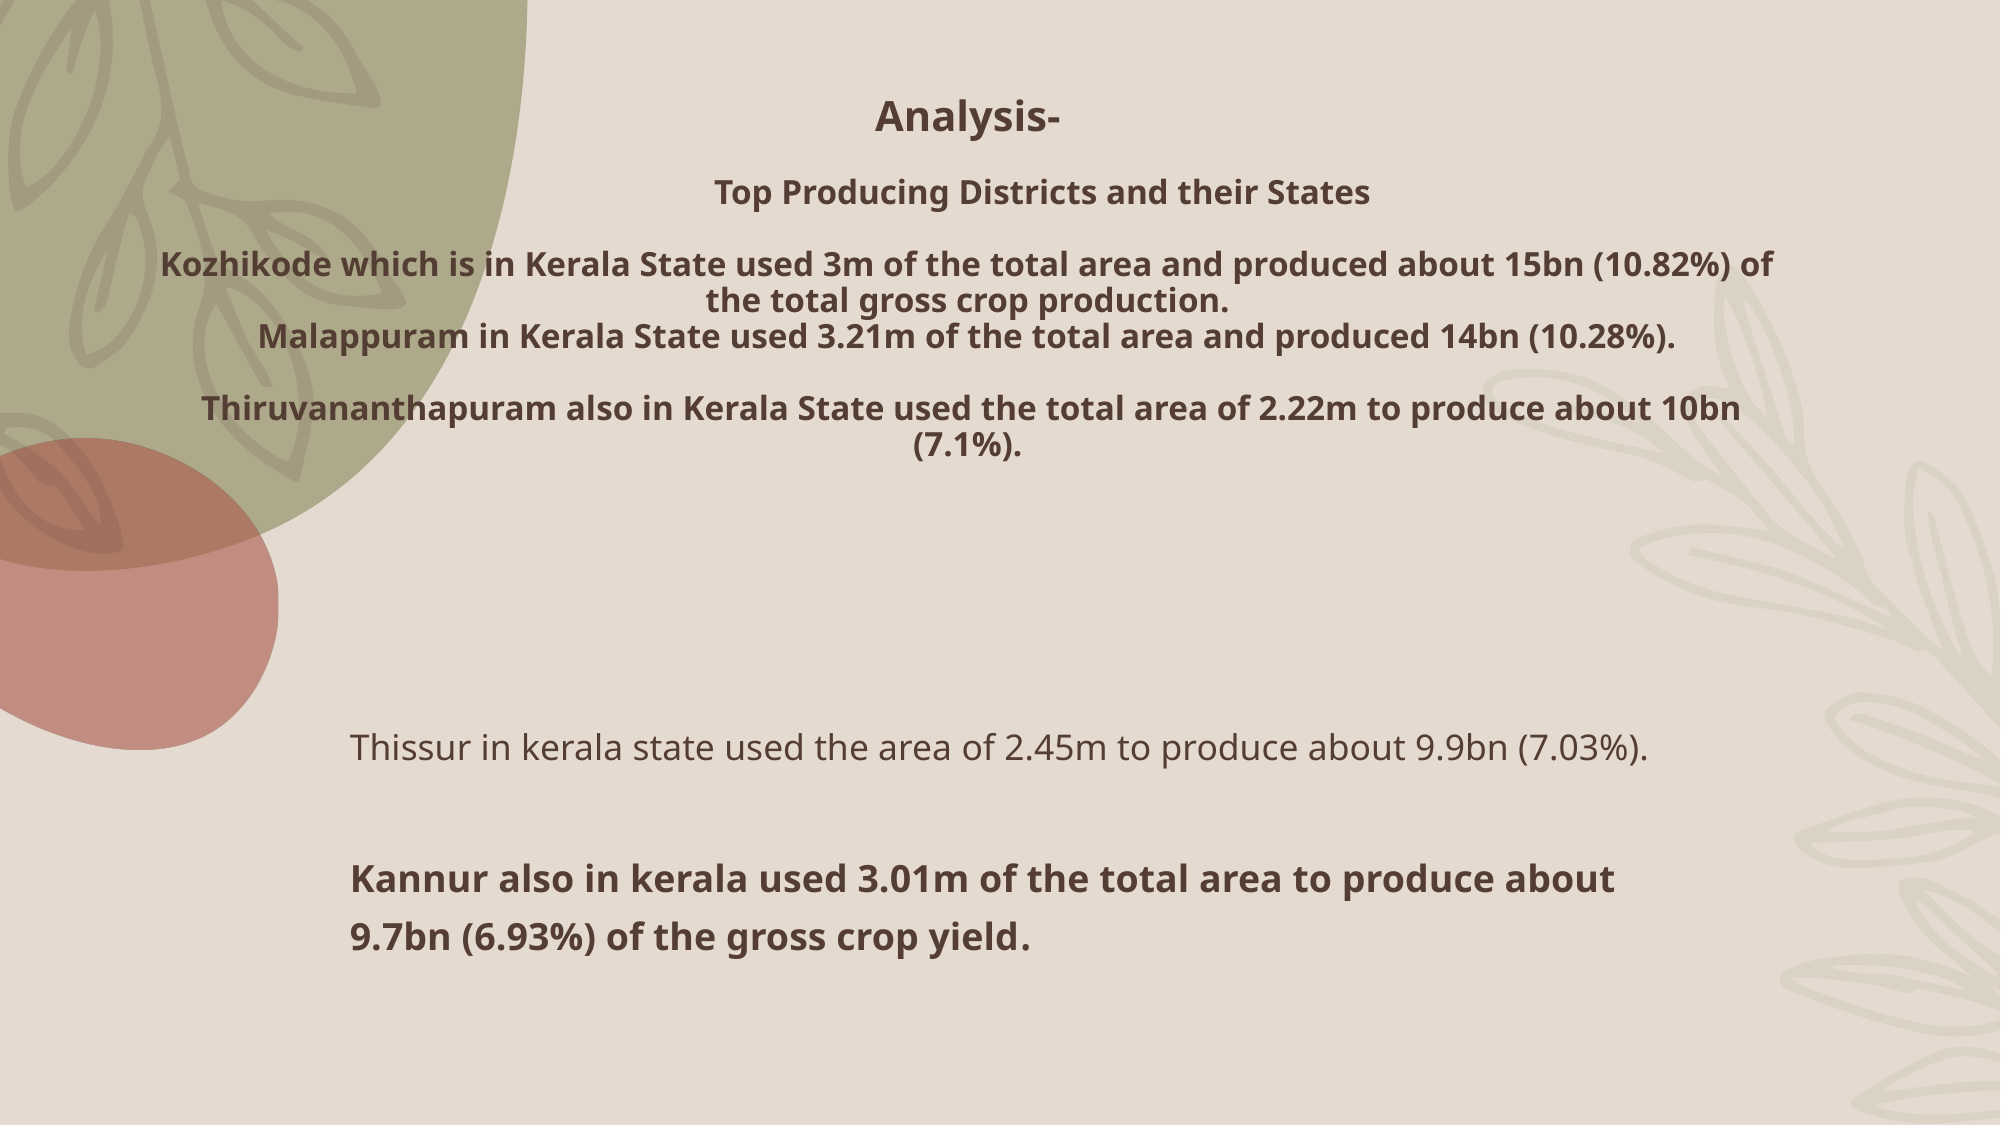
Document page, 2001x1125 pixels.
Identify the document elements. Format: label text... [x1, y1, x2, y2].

list Thissur in kerala state used the area of 2.45m to produce about 9.9bn (7.03%). Kannur also in kerala used 3.01m of the total area to produce about 9.7bn (6.93%) of the gross crop yield. [334, 627, 1666, 1062]
picture [0, 438, 279, 750]
title Analysis- Top Producing Districts and their States Kozhikode which is in Kerala State used 3m of the total area and produced about 15bn (10.82%) of the total gross crop production. Malappuram in Kerala State used 3.21m of the total area and produced 14bn (10.28%). Thiruvananthapuram also in Kerala State used the total area of 2.22m to produce about 10bn (7.1%). [118, 116, 1818, 583]
